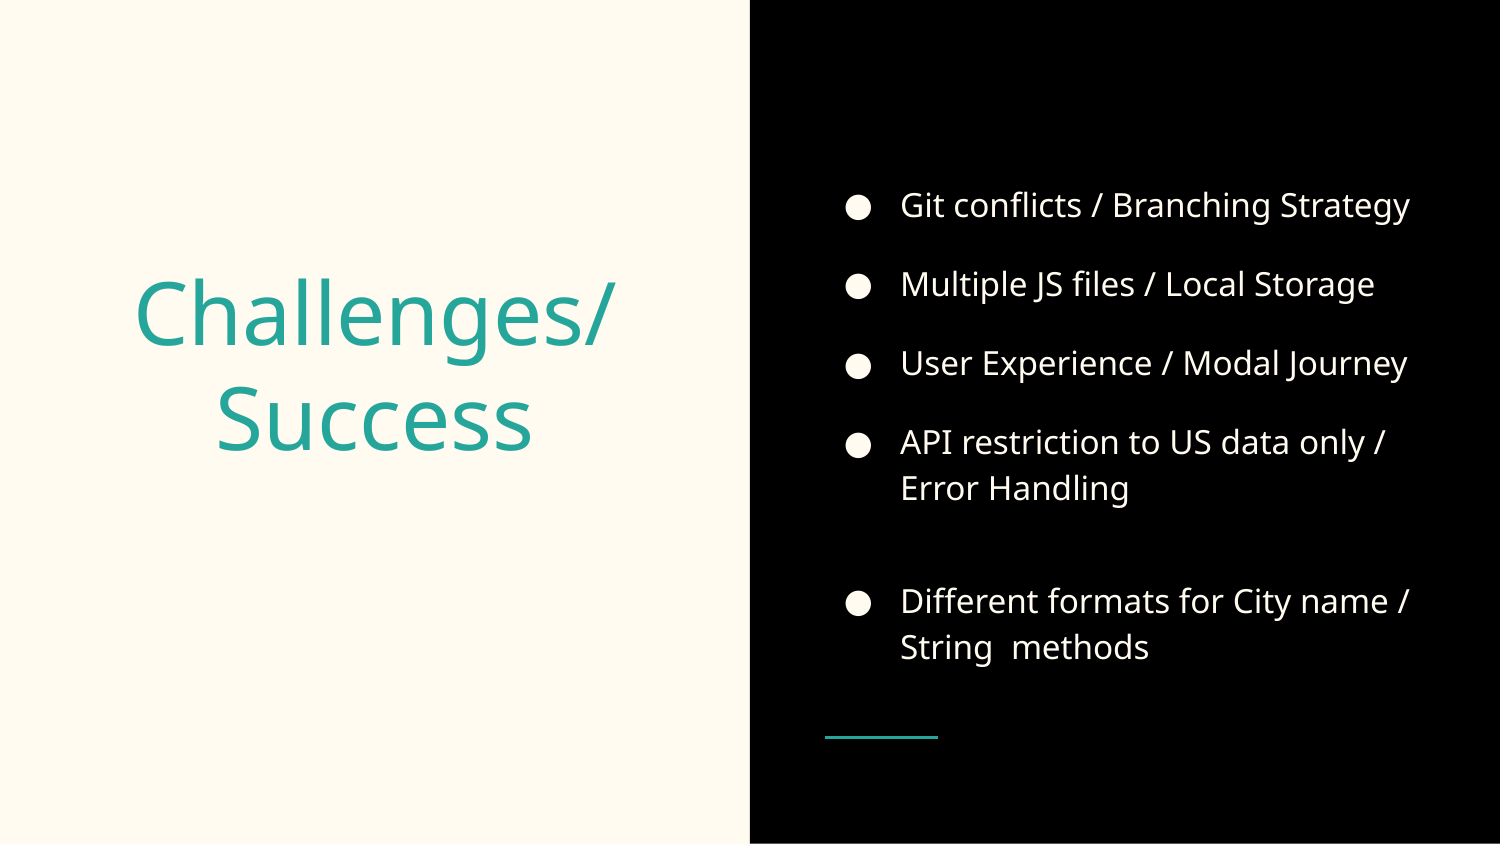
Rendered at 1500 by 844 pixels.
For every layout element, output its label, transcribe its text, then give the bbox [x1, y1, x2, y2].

list Git conflicts / Branching Strategy Multiple JS files / Local Storage User Experience / Modal Journey API restriction to US data only / Error Handling Different formats for City name / String methods [810, 118, 1440, 725]
title Challenges/ Success [43, 226, 708, 483]
